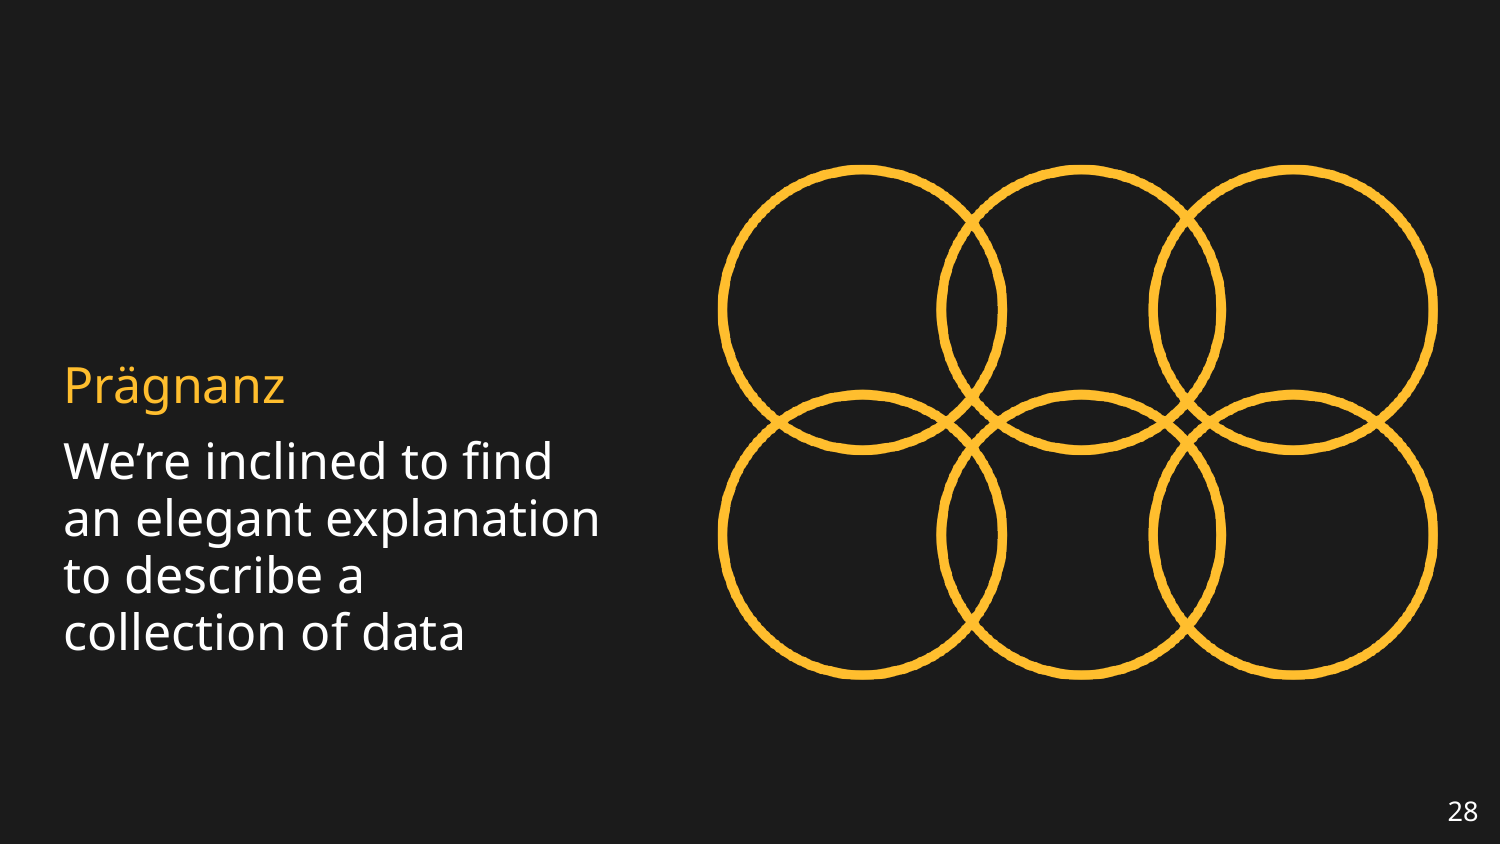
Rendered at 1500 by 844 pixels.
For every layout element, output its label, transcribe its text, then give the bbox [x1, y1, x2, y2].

picture [655, 0, 1500, 844]
list We’re inclined to find an elegant explanation to describe a collection of data [48, 418, 645, 776]
title Prägnanz [48, 110, 638, 418]
